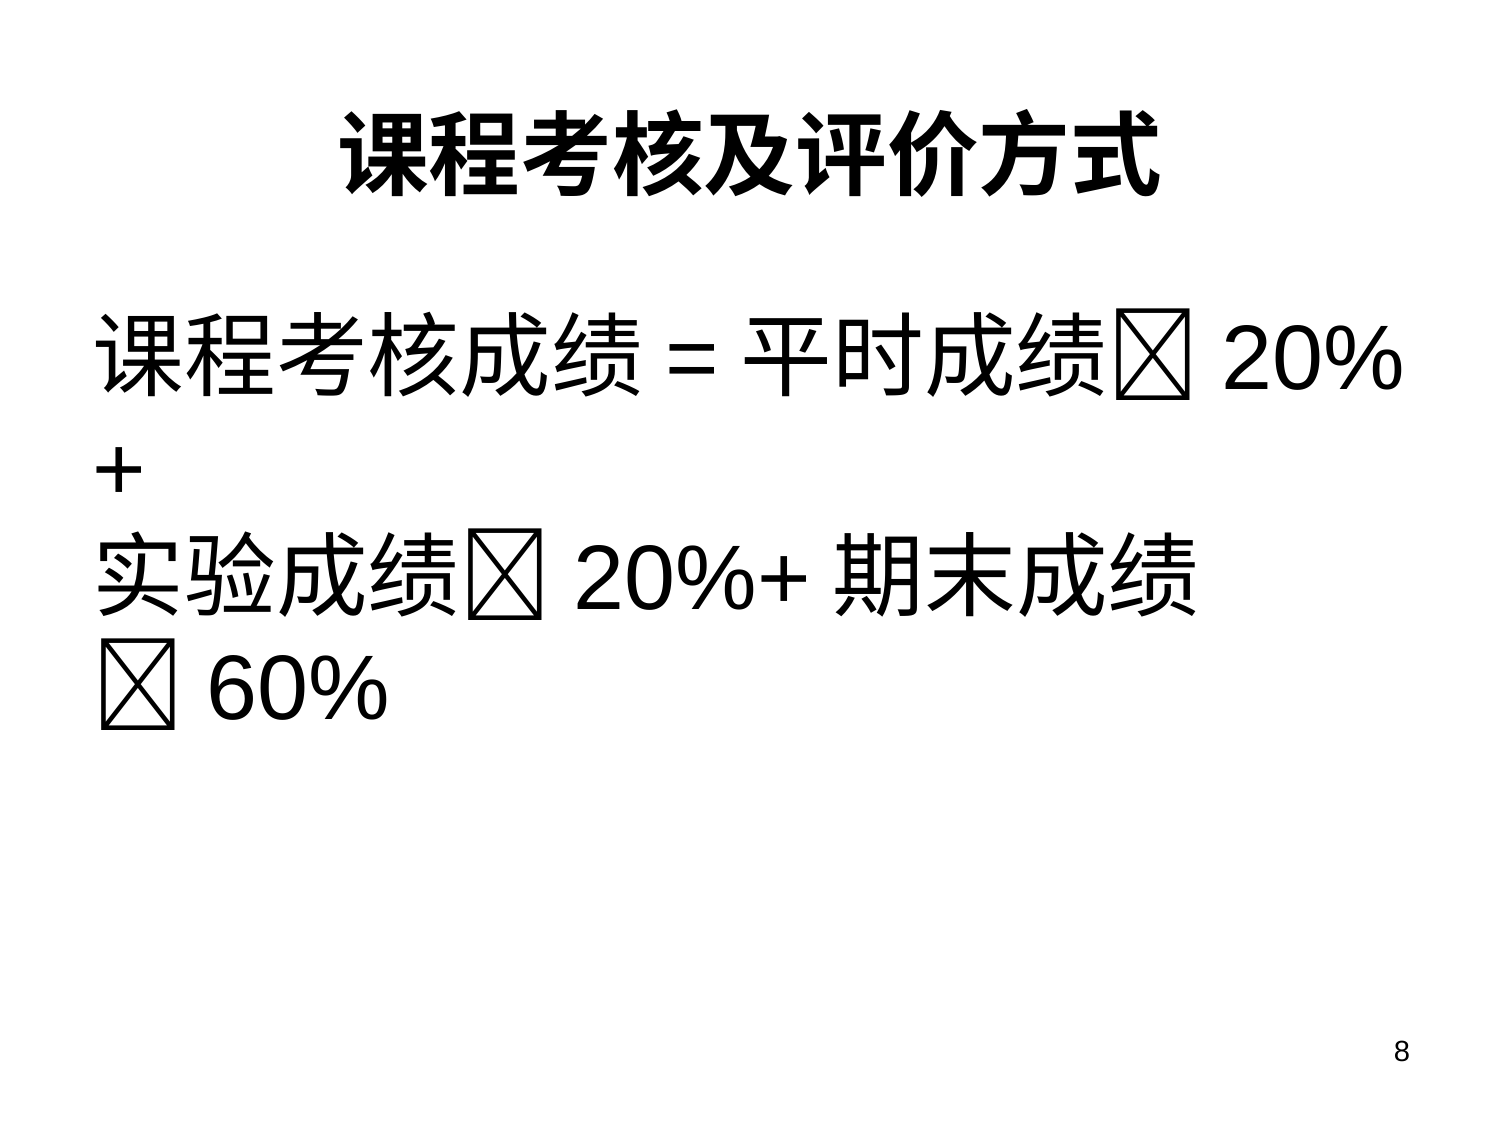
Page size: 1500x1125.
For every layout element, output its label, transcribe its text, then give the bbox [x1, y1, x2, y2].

list 课程考核成绩=平时成绩20%+ 实验成绩20%+期末成绩60% [77, 290, 1447, 582]
title 课程考核及评价方式 [75, 58, 1425, 246]
slide_number 8 [1074, 1024, 1426, 1103]
